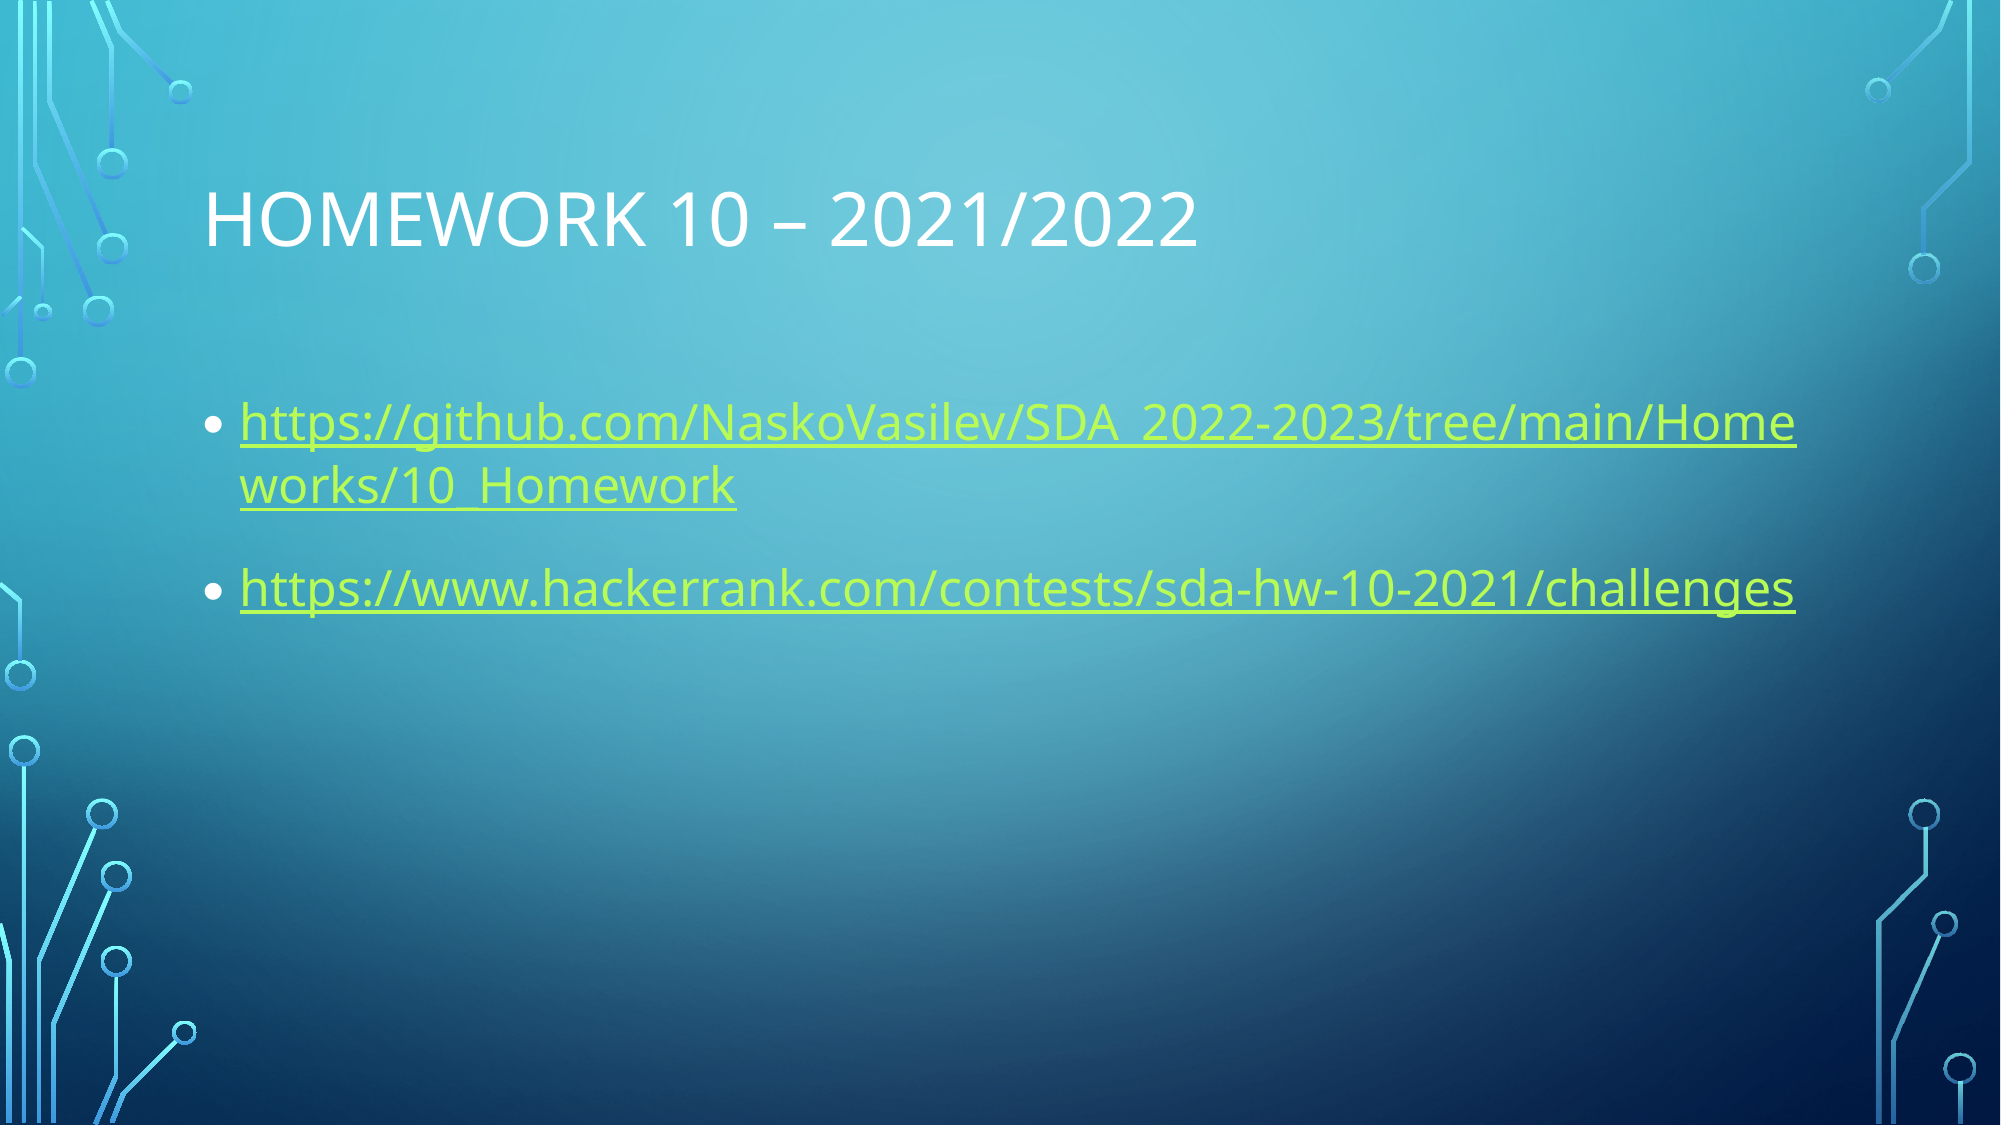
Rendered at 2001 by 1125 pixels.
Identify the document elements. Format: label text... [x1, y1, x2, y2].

title Homework 10 – 2021/2022 [187, 101, 1813, 344]
list https://github.com/NaskoVasilev/SDA_2022-2023/tree/main/Homeworks/10_Homework https://www.hackerrank.com/contests/sda-hw-10-2021/challenges [187, 369, 1813, 950]
